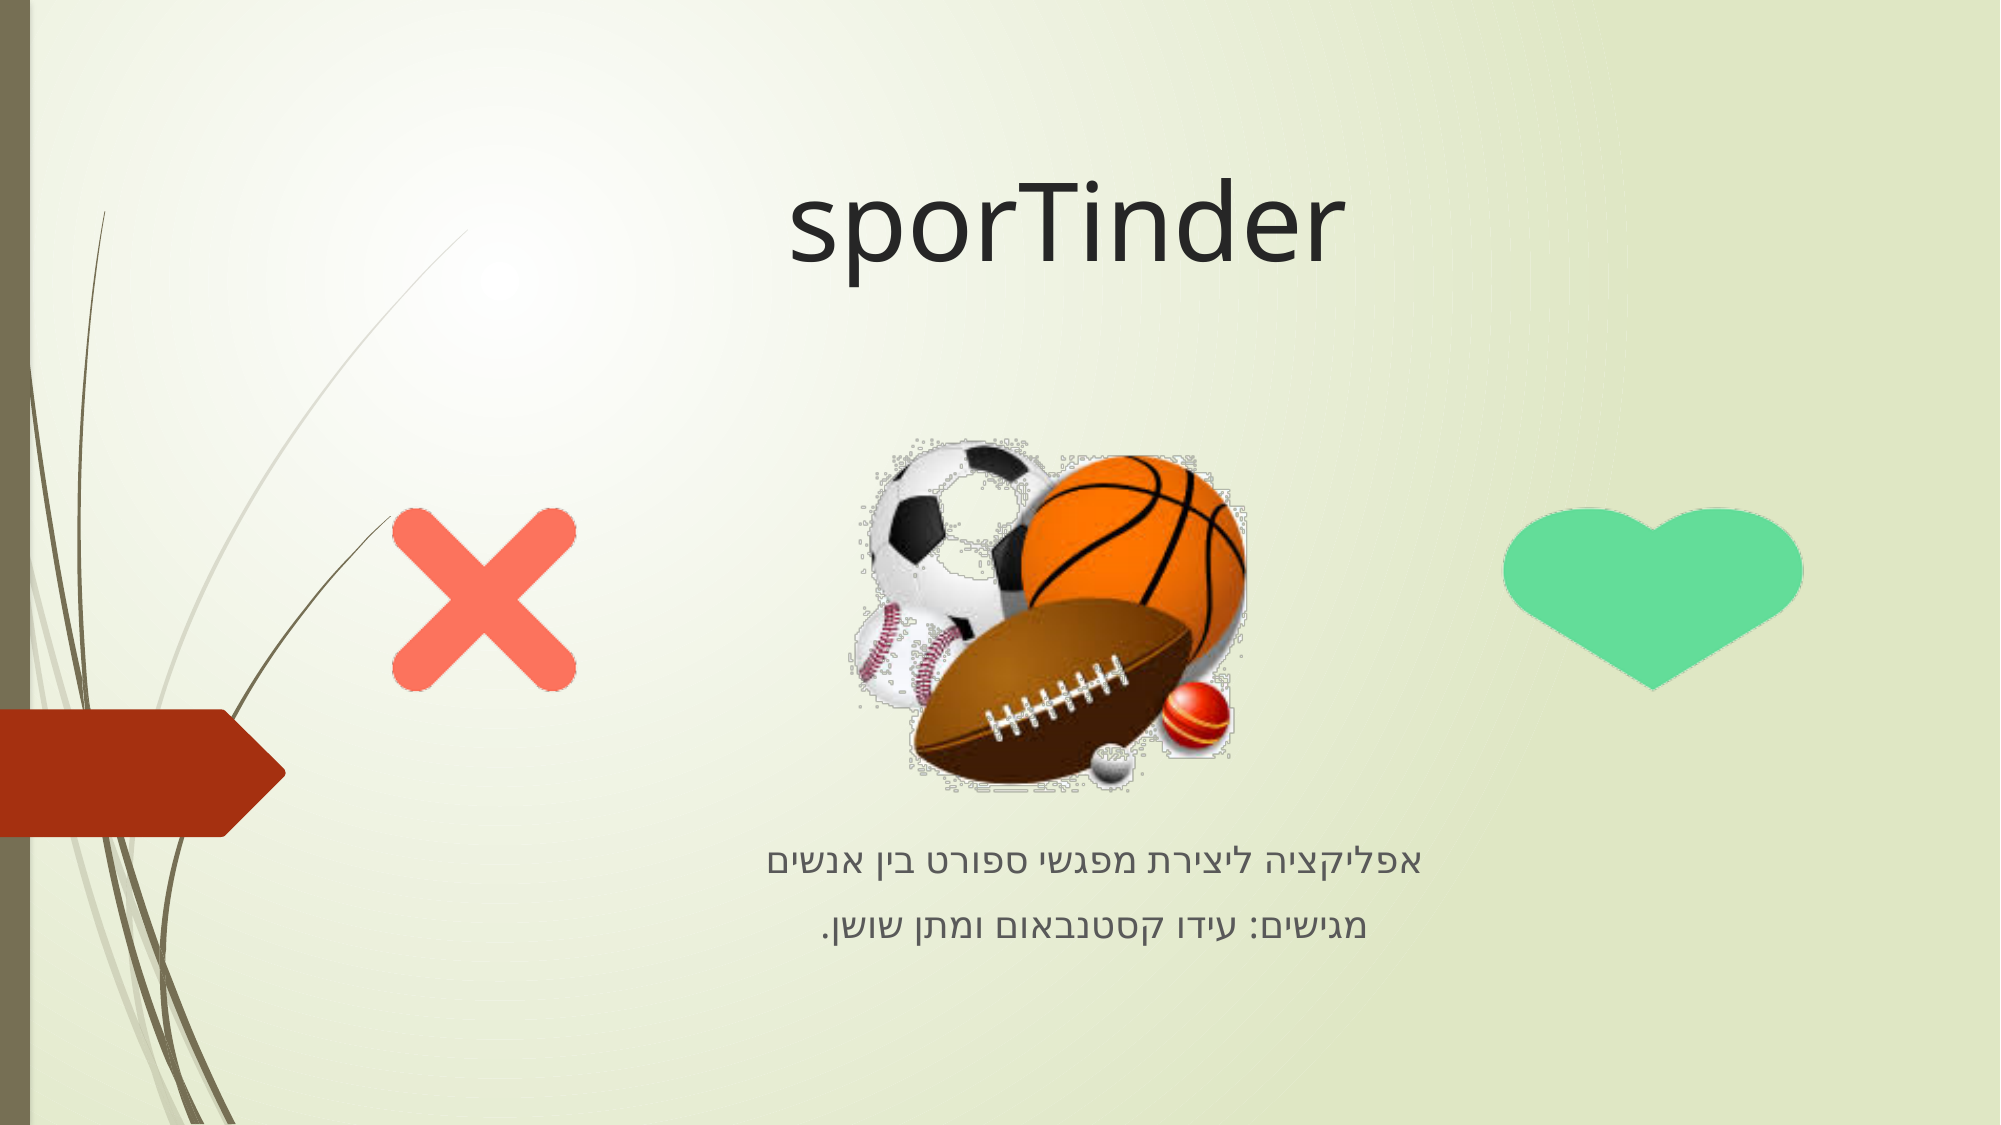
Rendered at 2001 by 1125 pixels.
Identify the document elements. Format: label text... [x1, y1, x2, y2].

picture [308, 423, 661, 776]
title sporTinder [322, 143, 1785, 291]
subtitle אפליקציה ליצירת מפגשי ספורט בין אנשים מגישים: עידו קסטנבאום ומתן שושן. [363, 828, 1826, 1013]
picture [843, 405, 1264, 827]
picture [1437, 456, 1868, 744]
